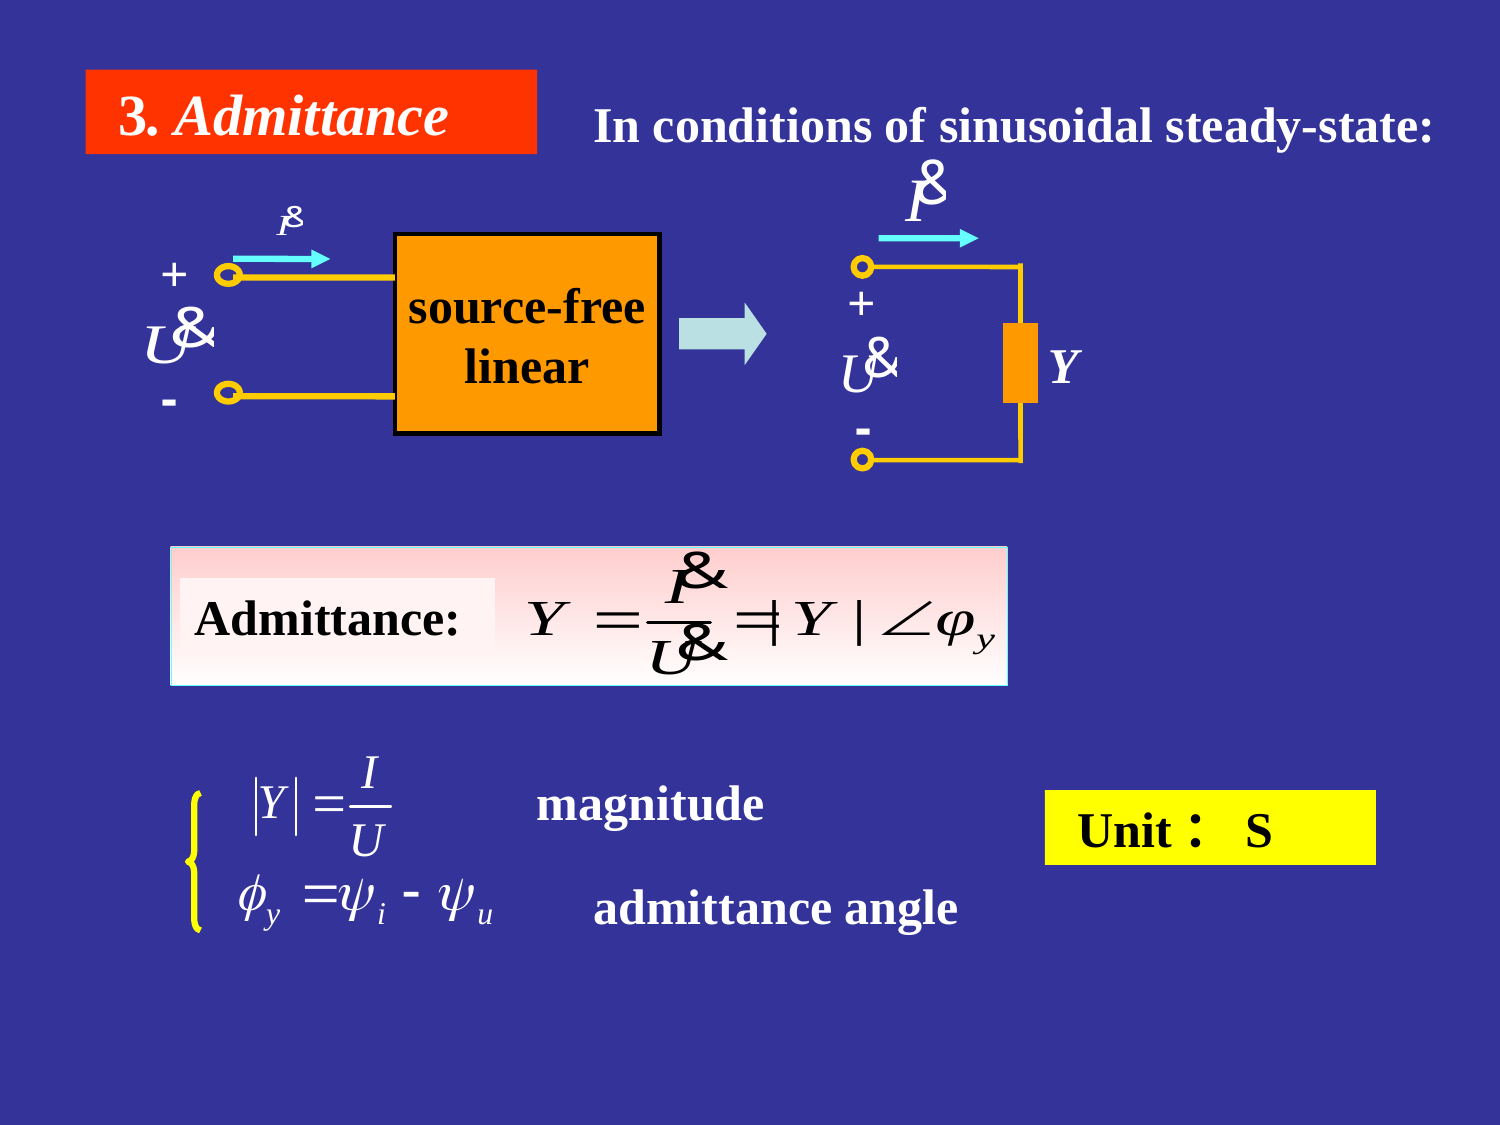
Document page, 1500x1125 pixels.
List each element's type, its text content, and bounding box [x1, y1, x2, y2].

text_box magnitude [504, 763, 810, 838]
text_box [170, 546, 1008, 686]
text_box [246, 741, 400, 868]
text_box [123, 203, 661, 435]
text_box In conditions of sinusoidal steady-state: [560, 85, 1477, 161]
text_box [187, 792, 201, 931]
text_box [832, 154, 1094, 469]
text_box 3. Admittance [85, 69, 538, 155]
text_box admittance angle [560, 866, 1005, 942]
text_box [679, 302, 767, 366]
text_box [230, 855, 505, 943]
text_box Unit：S [1044, 790, 1376, 865]
